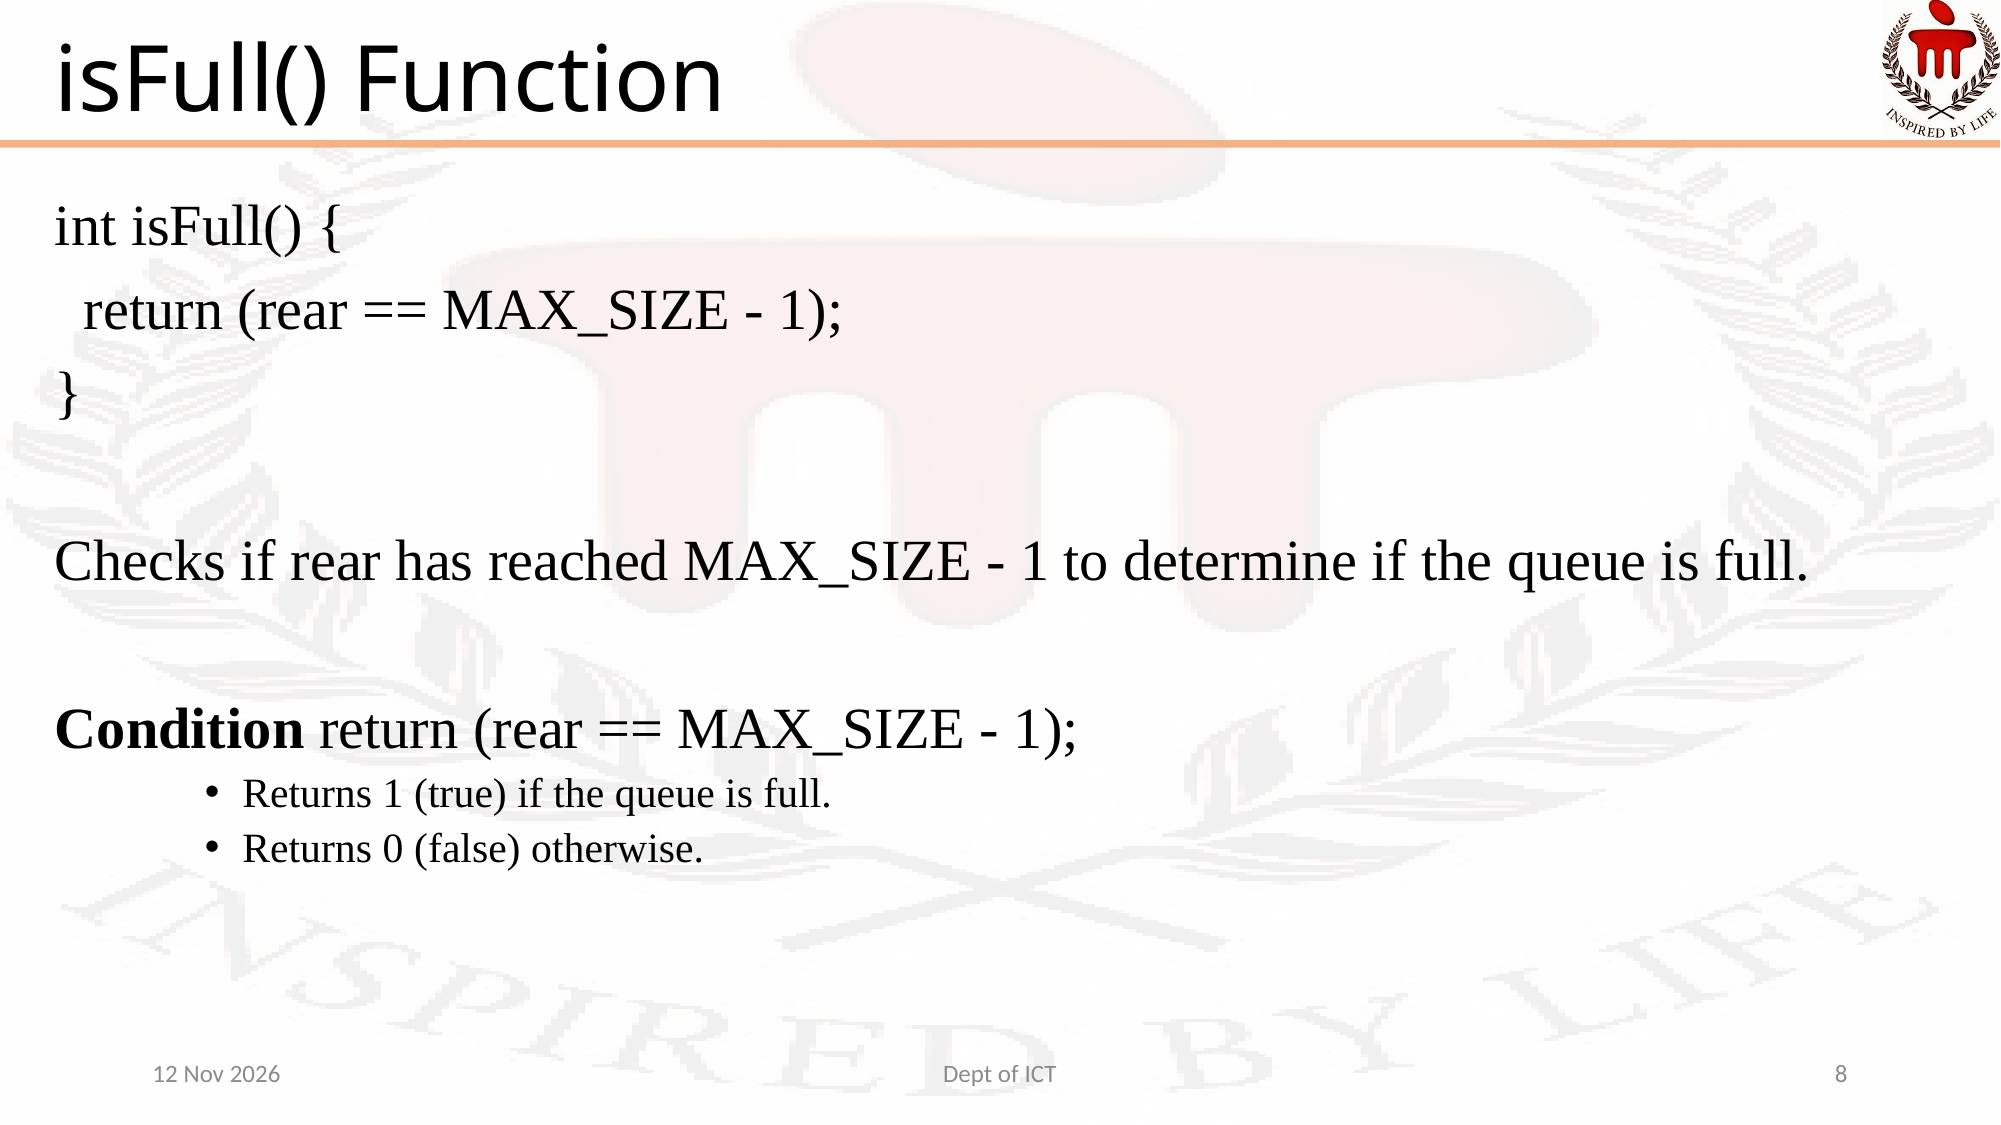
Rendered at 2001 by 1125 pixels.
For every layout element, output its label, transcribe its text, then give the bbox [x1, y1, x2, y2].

title isFull() Function [39, 22, 1863, 141]
slide_number 12-Aug-24 [137, 1042, 588, 1103]
slide_number 8 [1412, 1042, 1863, 1103]
list int isFull() { return (rear == MAX_SIZE - 1); } Checks if rear has reached MAX_SIZE - 1 to determine if the queue is full. Condition return (rear == MAX_SIZE - 1); Returns 1 (true) if the queue is full. Returns 0 (false) otherwise. [39, 187, 1965, 1029]
picture [1882, 0, 2000, 140]
footer Dept of ICT [662, 1042, 1338, 1103]
